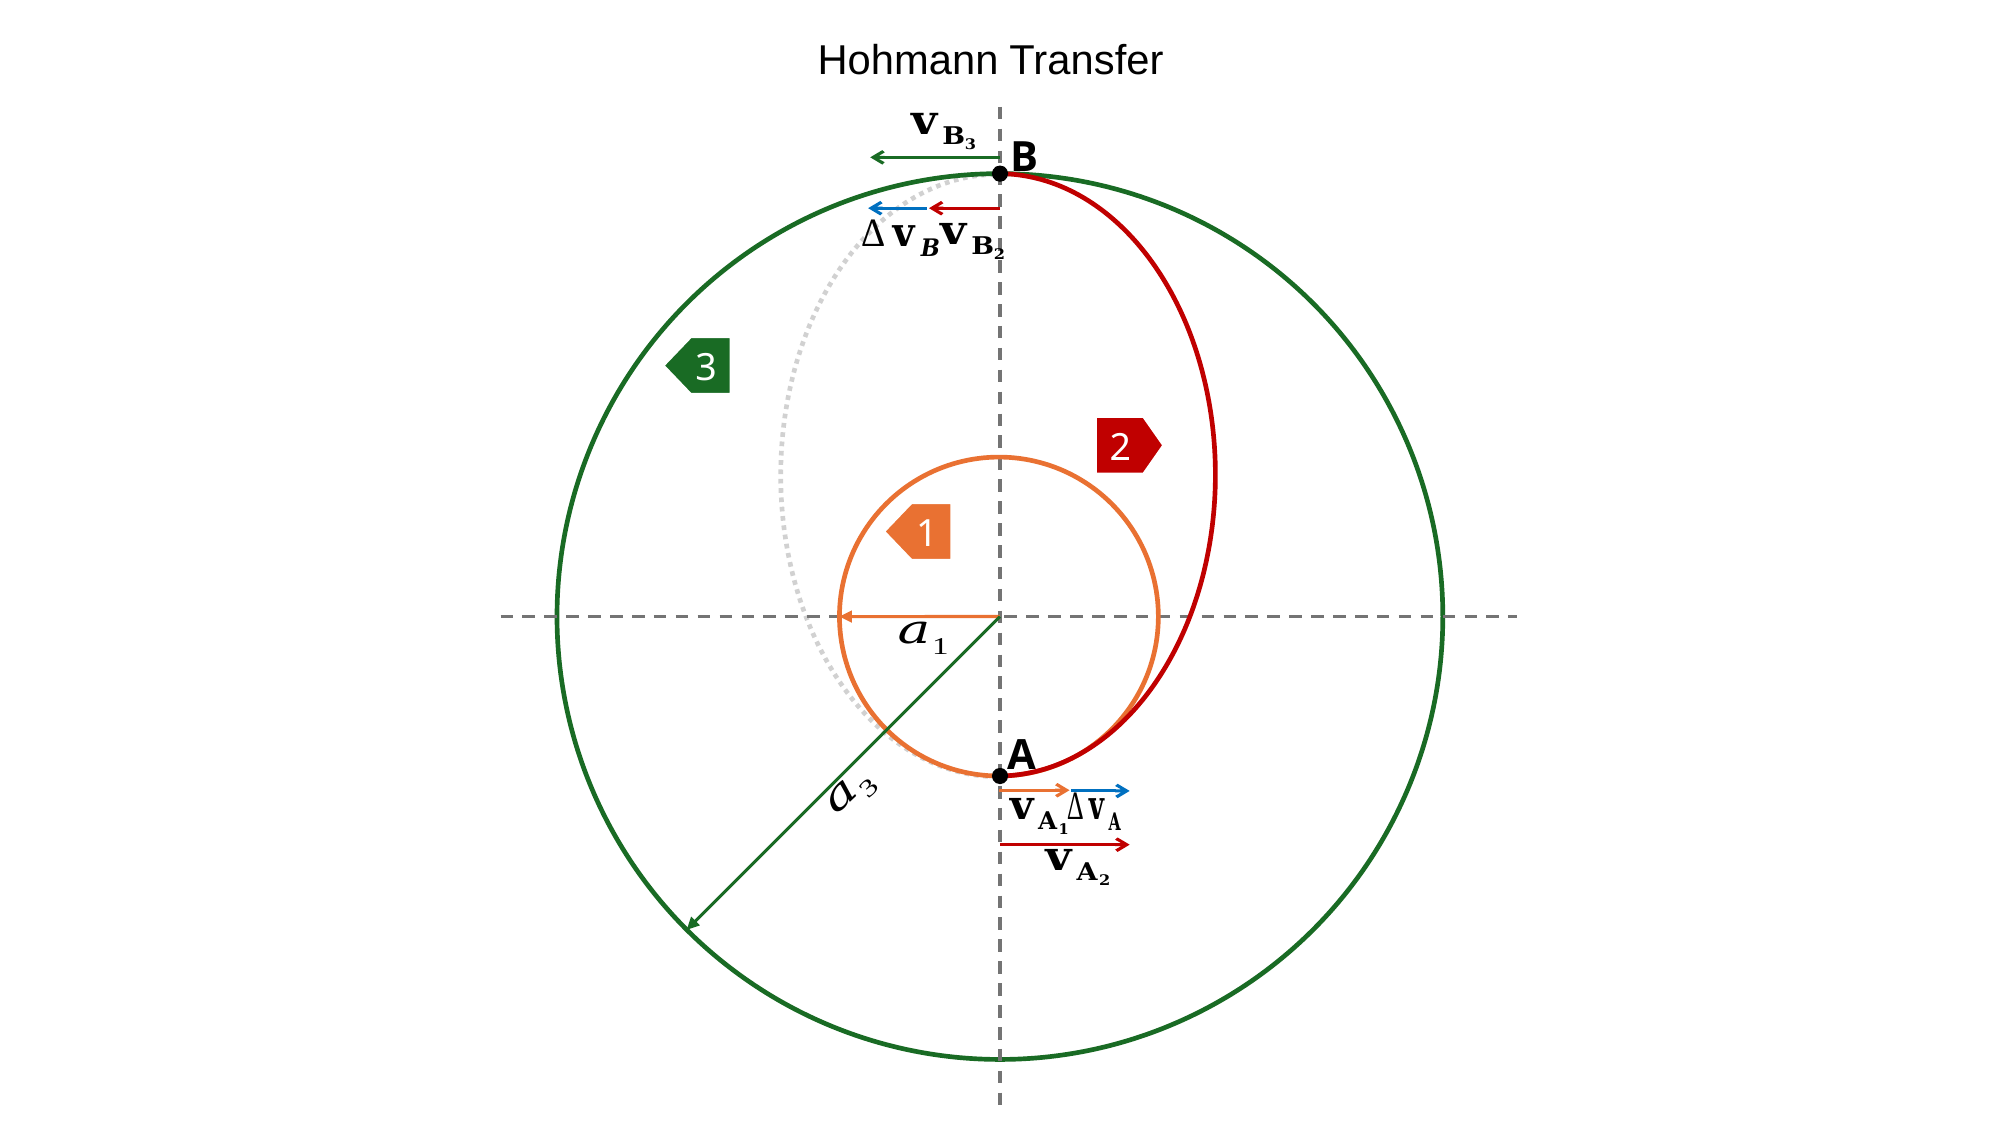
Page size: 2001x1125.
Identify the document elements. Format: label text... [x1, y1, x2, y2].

text_box Hohmann Transfer [802, 25, 1235, 91]
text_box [500, 106, 1518, 1112]
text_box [686, 616, 1001, 931]
